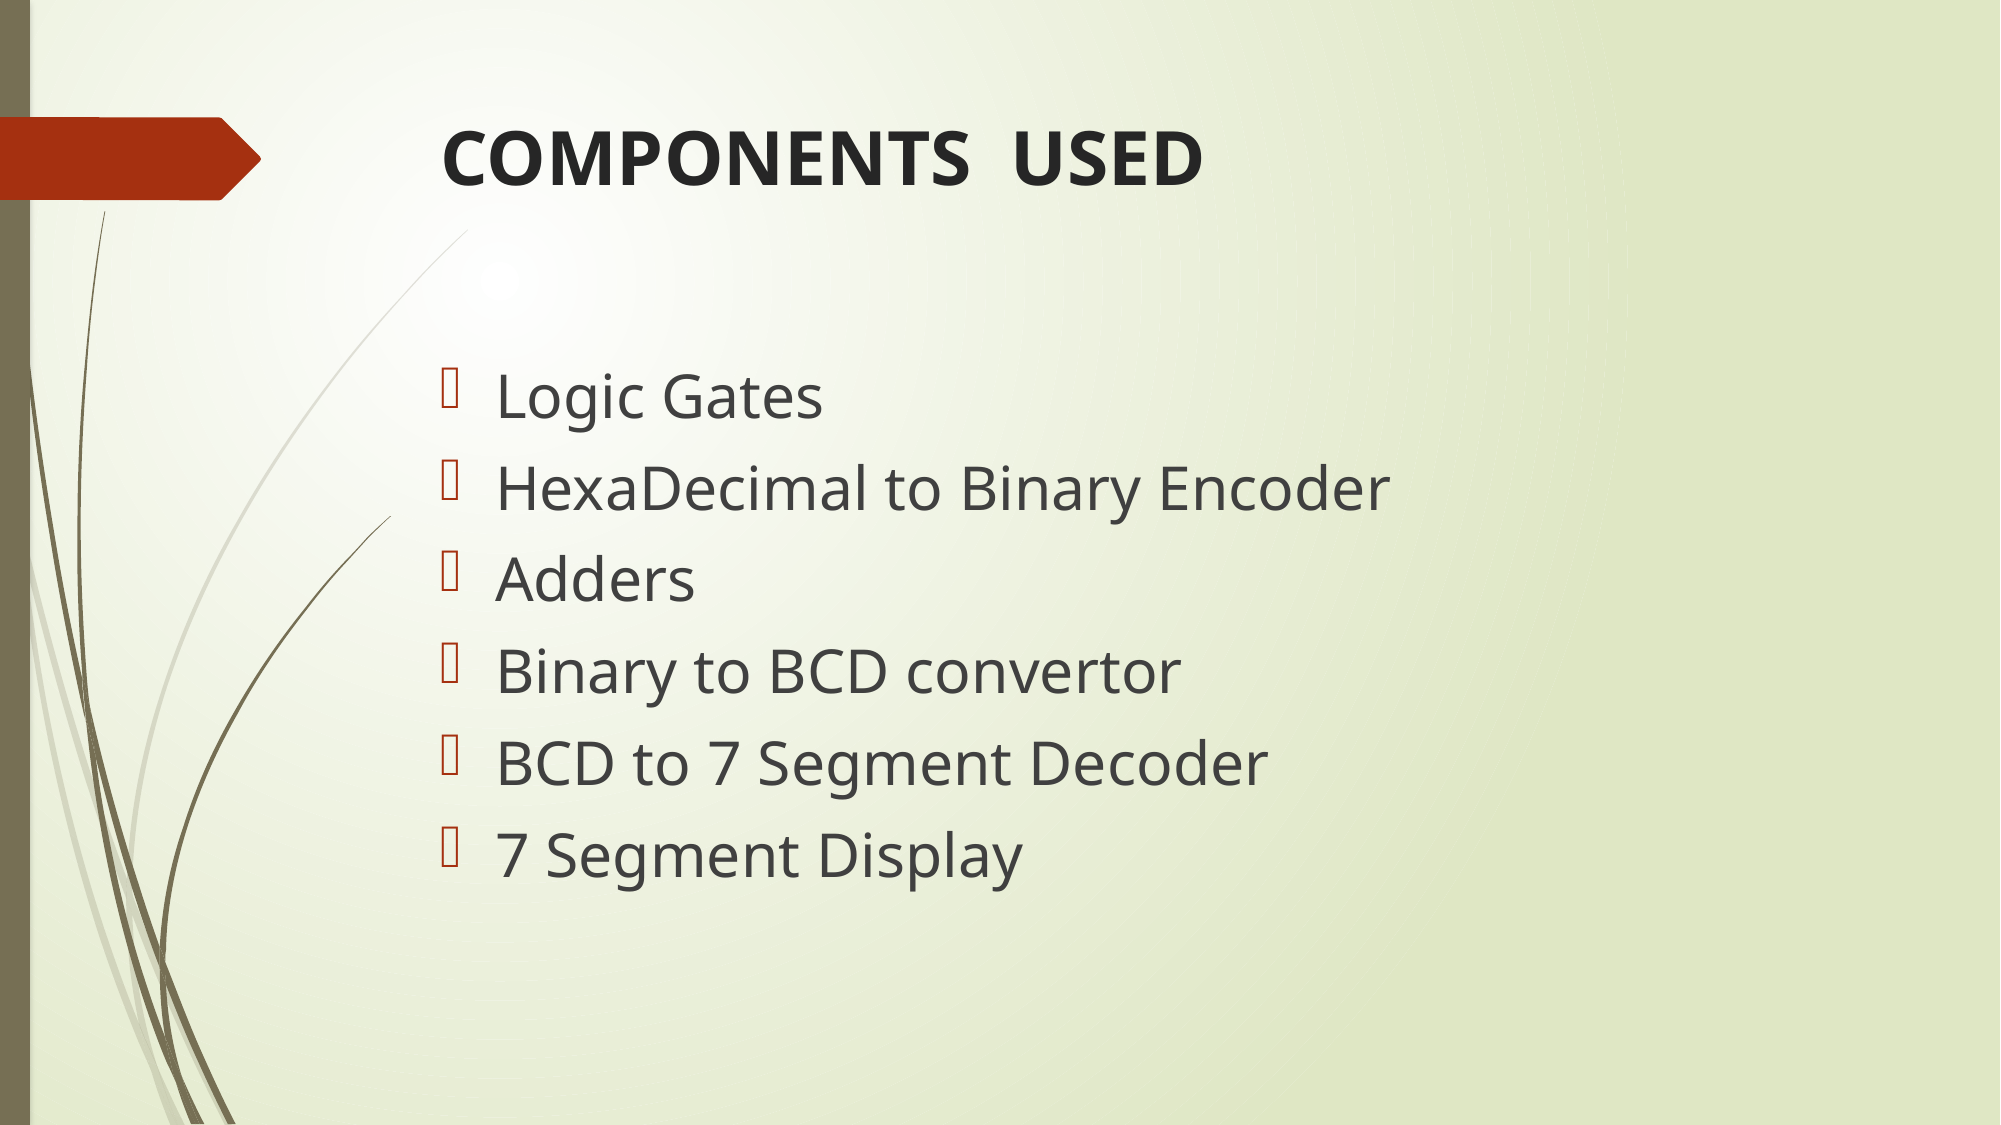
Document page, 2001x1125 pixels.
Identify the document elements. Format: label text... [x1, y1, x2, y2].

list Logic Gates HexaDecimal to Binary Encoder Adders Binary to BCD convertor BCD to 7 Segment Decoder 7 Segment Display [424, 350, 1888, 970]
title COMPONENTS USED [425, 102, 1888, 313]
